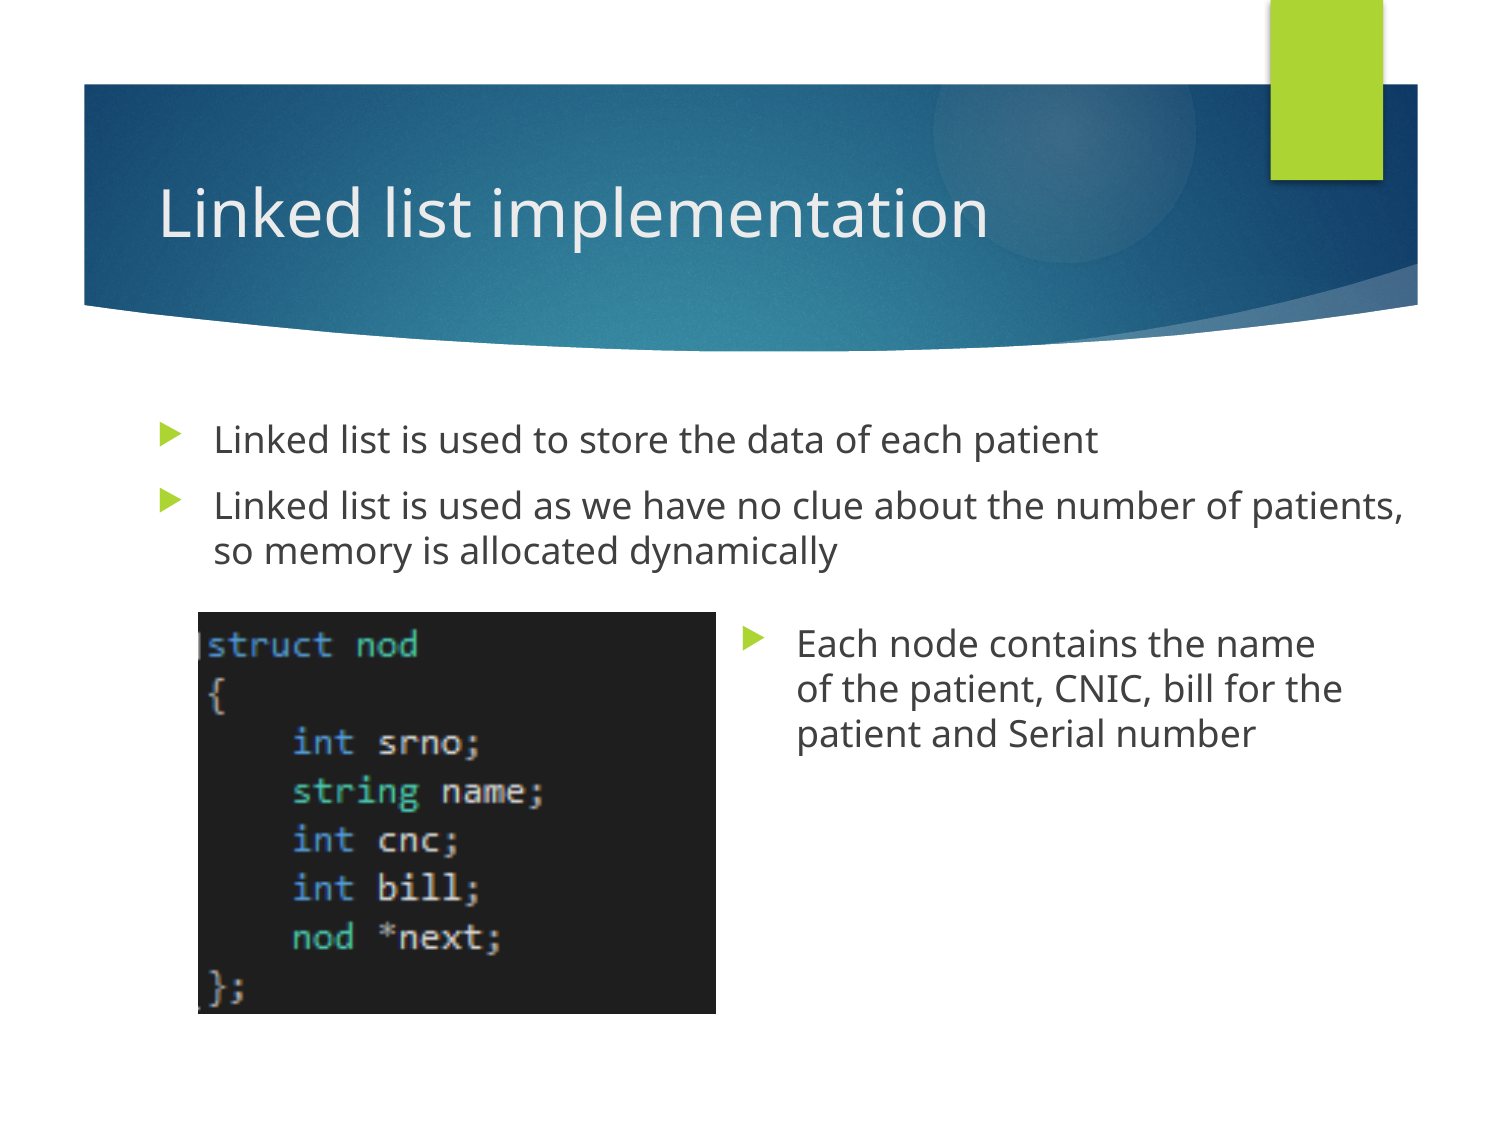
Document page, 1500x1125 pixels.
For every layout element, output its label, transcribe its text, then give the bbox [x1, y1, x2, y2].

text_box Each node contains the name of the patient, CNIC, bill for the patient and Serial number [724, 612, 1377, 989]
title Linked list implementation [142, 152, 1183, 269]
picture [198, 612, 716, 1014]
list Linked list is used to store the data of each patient Linked list is used as we have no clue about the number of patients, so memory is allocated dynamically [142, 408, 1427, 588]
